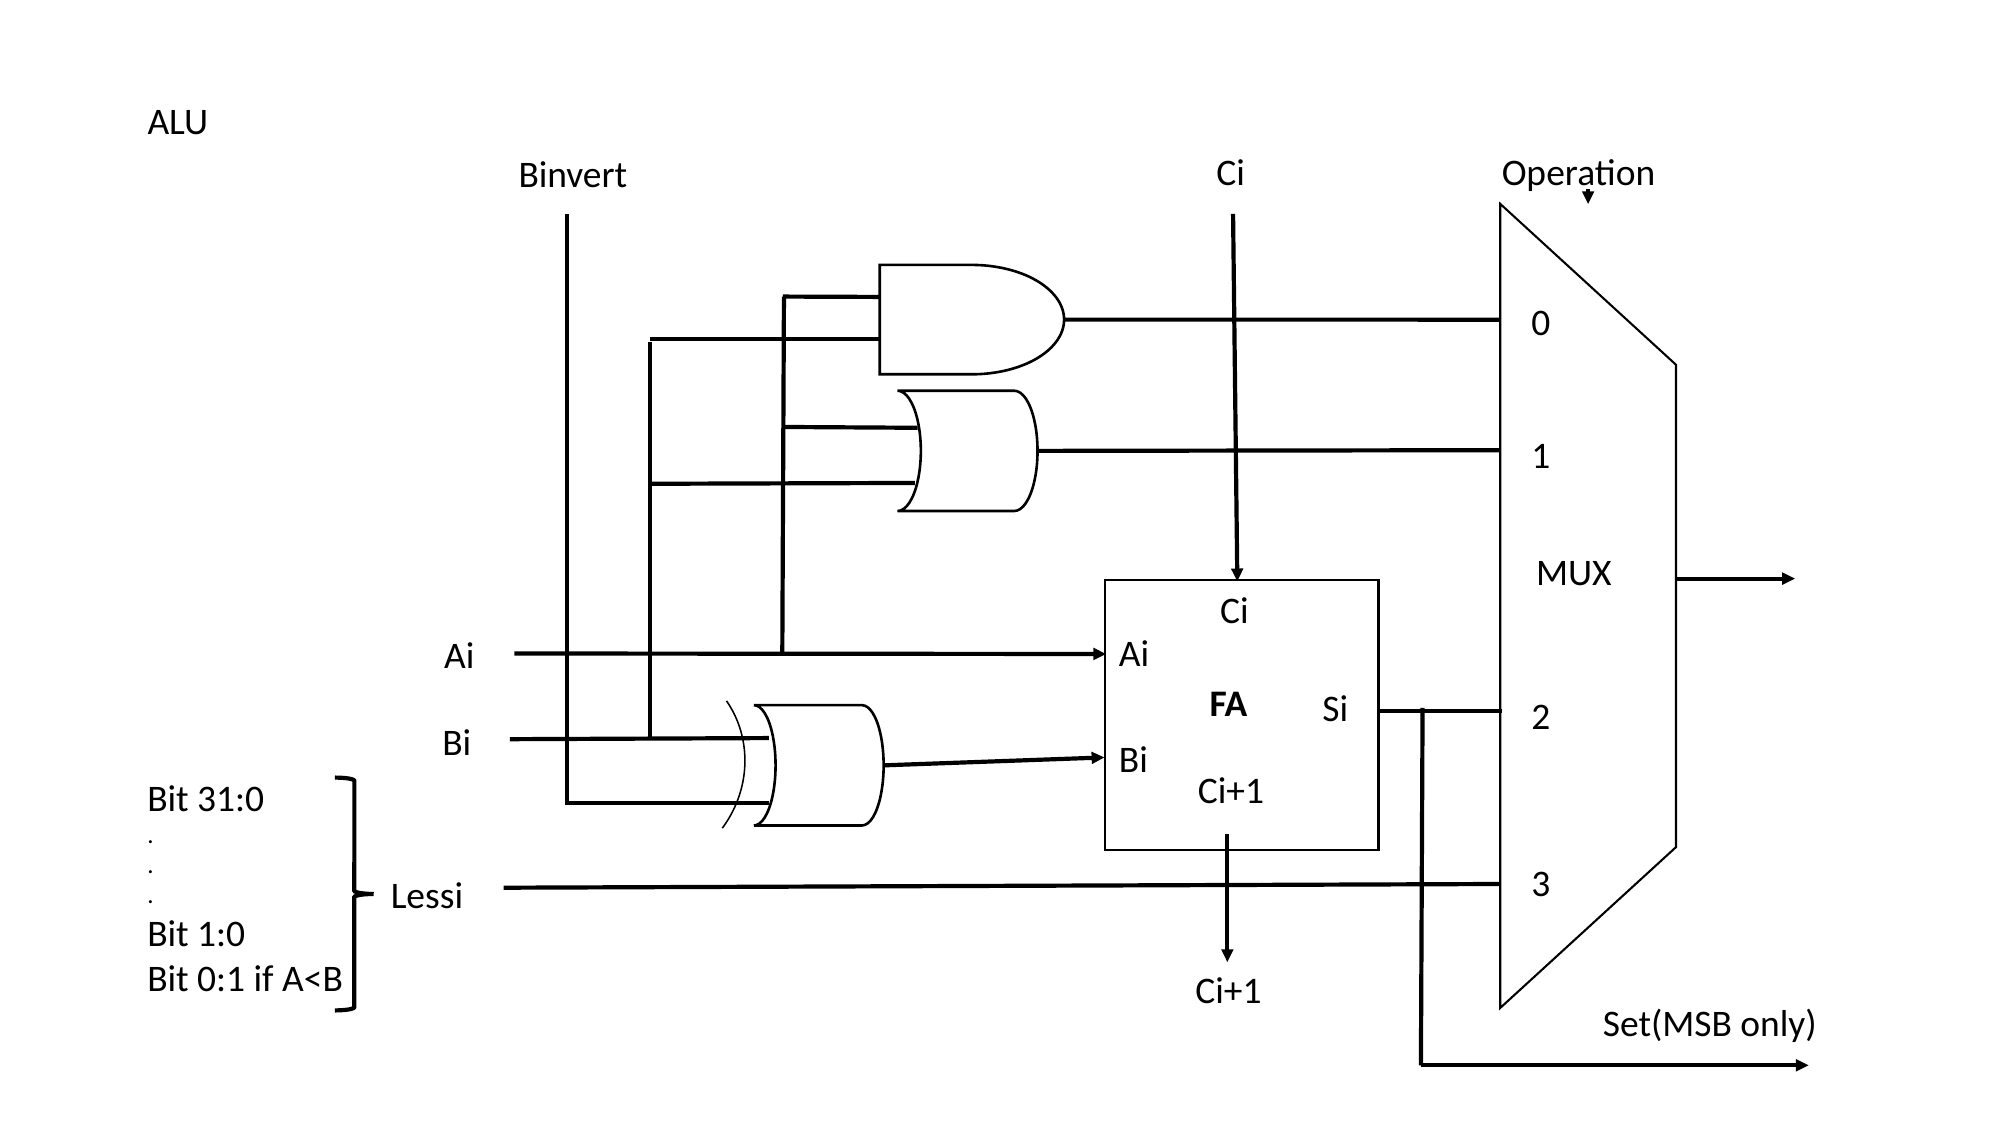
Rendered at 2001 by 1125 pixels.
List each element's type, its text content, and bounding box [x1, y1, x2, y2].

text_box ALU [132, 89, 416, 140]
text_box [132, 140, 1844, 1066]
